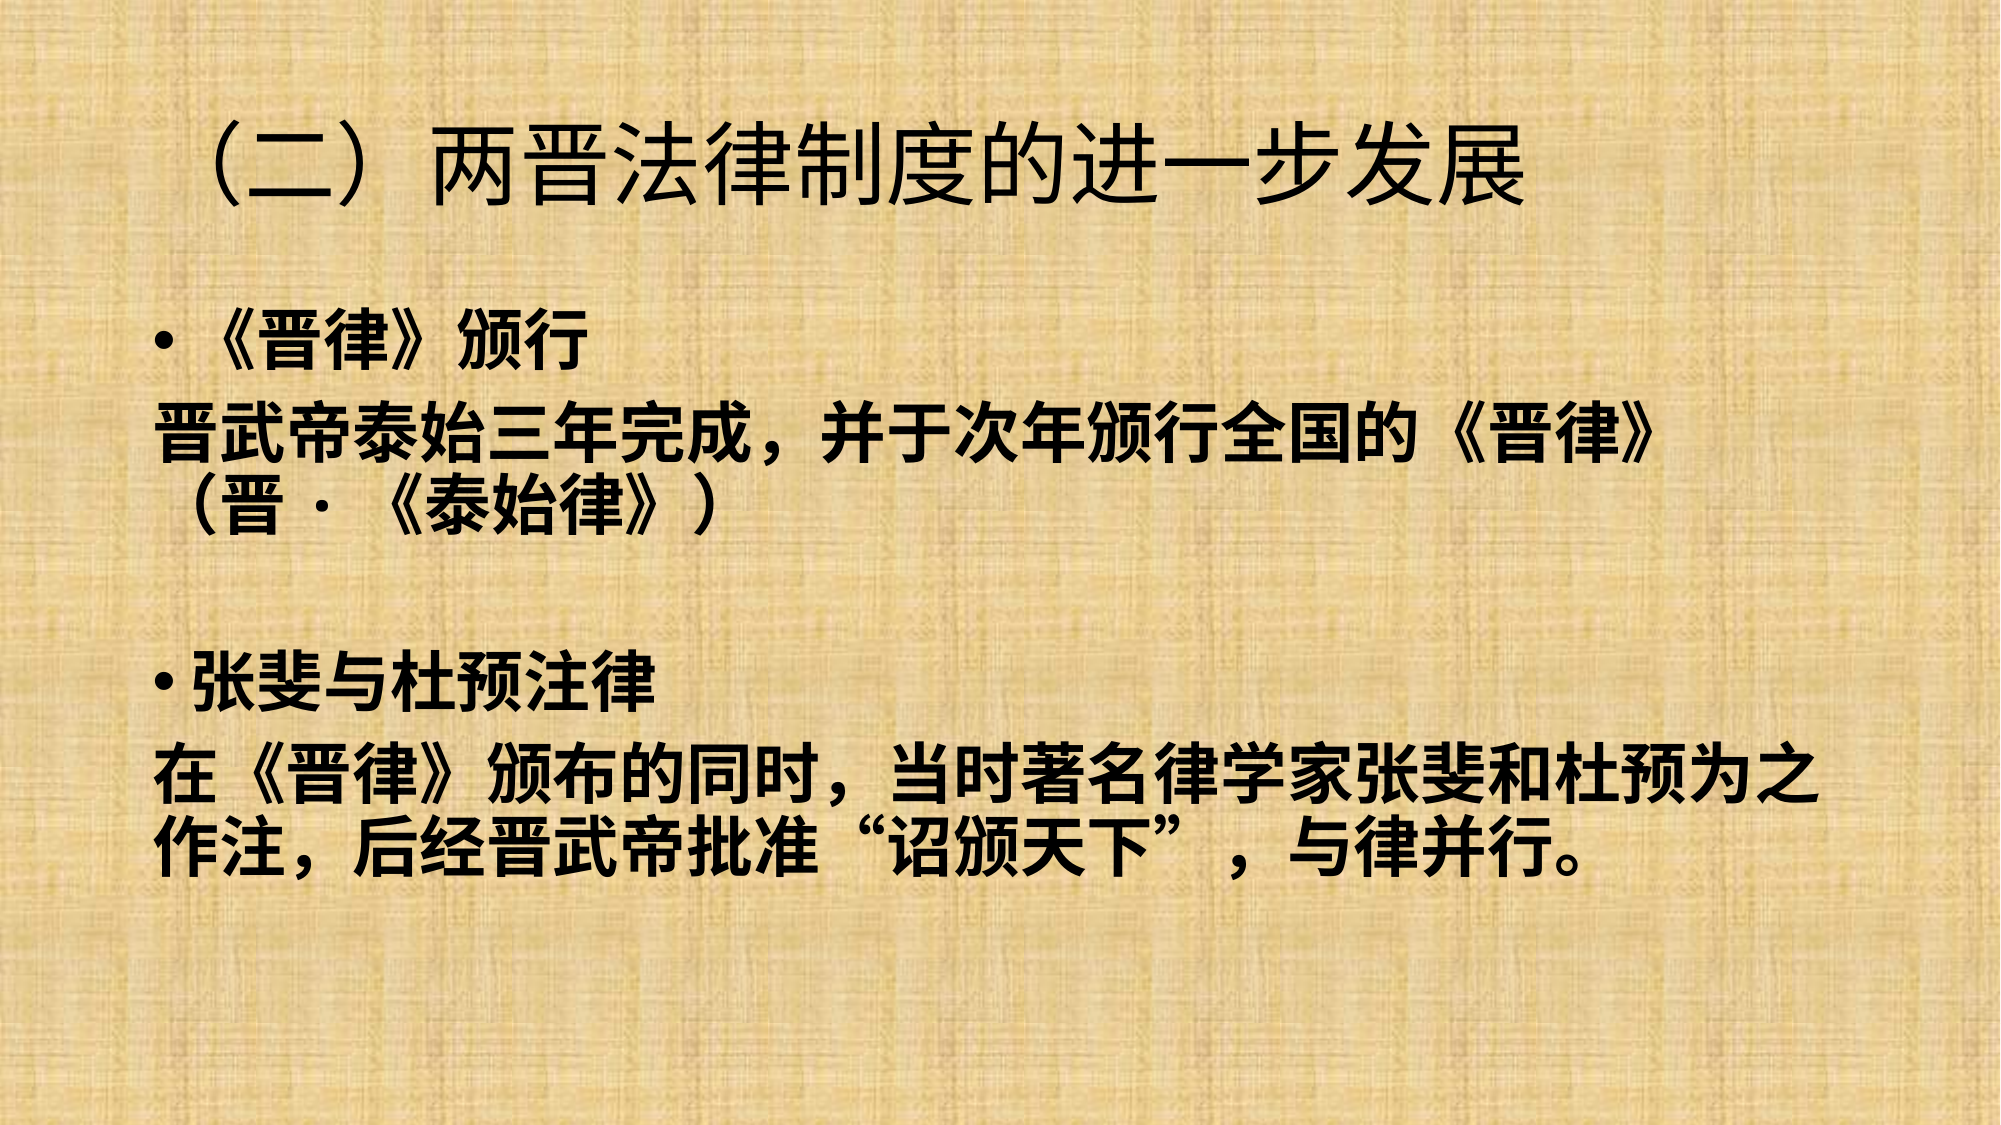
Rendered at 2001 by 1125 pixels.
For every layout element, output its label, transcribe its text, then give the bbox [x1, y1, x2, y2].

picture [0, 0, 2001, 1125]
list 《晋律》颁行 晋武帝泰始三年完成，并于次年颁行全国的《晋律》（晋·《泰始律》） 张斐与杜预注律 在《晋律》颁布的同时，当时著名律学家张斐和杜预为之作注，后经晋武帝批准“诏颁天下”，与律并行。 [137, 299, 1863, 1014]
title （二）两晋法律制度的进一步发展 [137, 59, 1863, 278]
